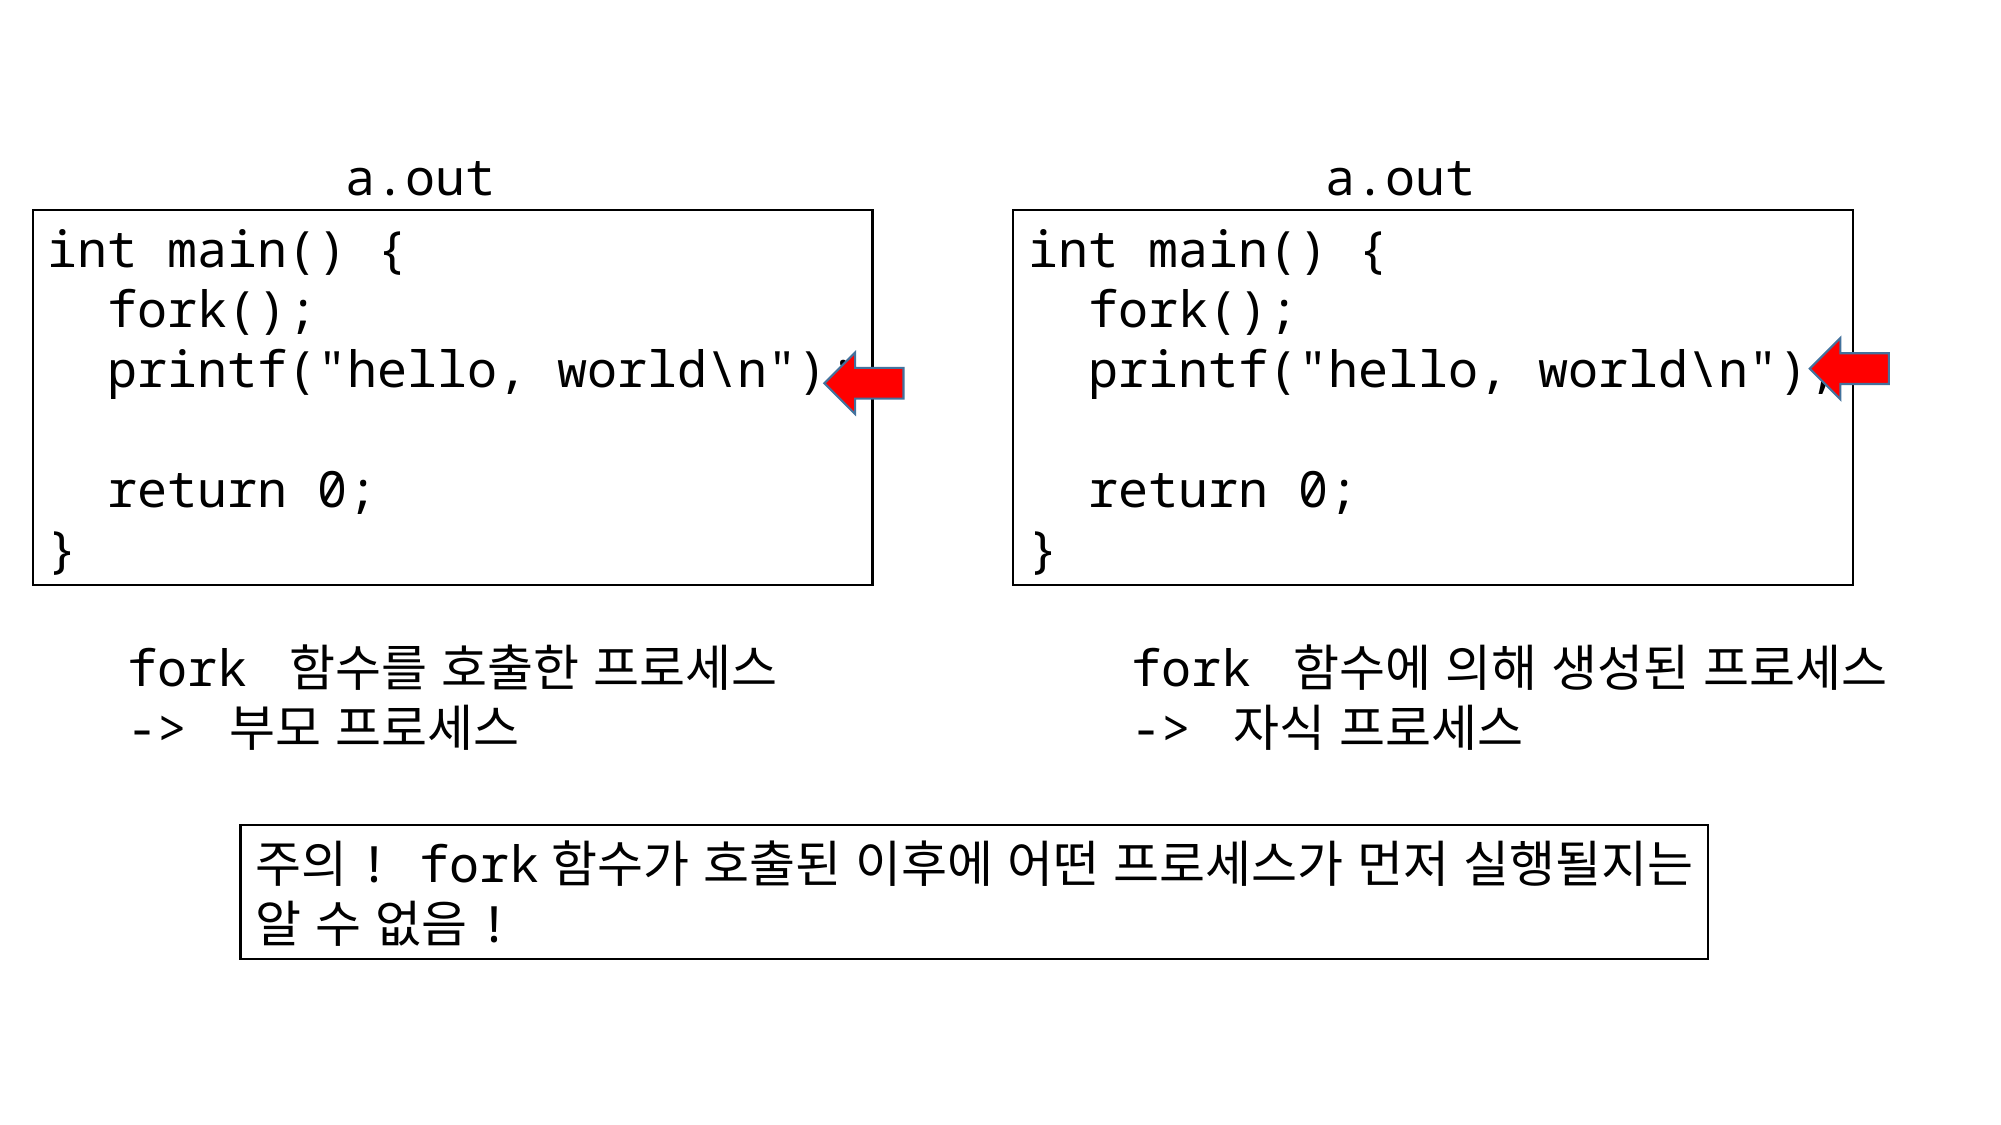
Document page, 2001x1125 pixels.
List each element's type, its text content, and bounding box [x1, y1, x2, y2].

text_box int main() { fork(); printf("hello, world\n"); return 0; } [32, 209, 874, 586]
text_box fork 함수에 의해 생성된 프로세스 -> 자식 프로세스 [1117, 628, 1903, 764]
text_box [1808, 335, 1890, 402]
text_box fork 함수를 호출한 프로세스 -> 부모 프로세스 [112, 628, 793, 764]
text_box int main() { fork(); printf("hello, world\n"); return 0; } [1012, 209, 1854, 586]
text_box [822, 350, 905, 417]
text_box 주의! fork함수가 호출된 이후에 어떤 프로세스가 먼저 실행될지는 알 수 없음! [239, 824, 1709, 960]
text_box a.out [1310, 137, 1491, 213]
text_box a.out [330, 137, 510, 213]
